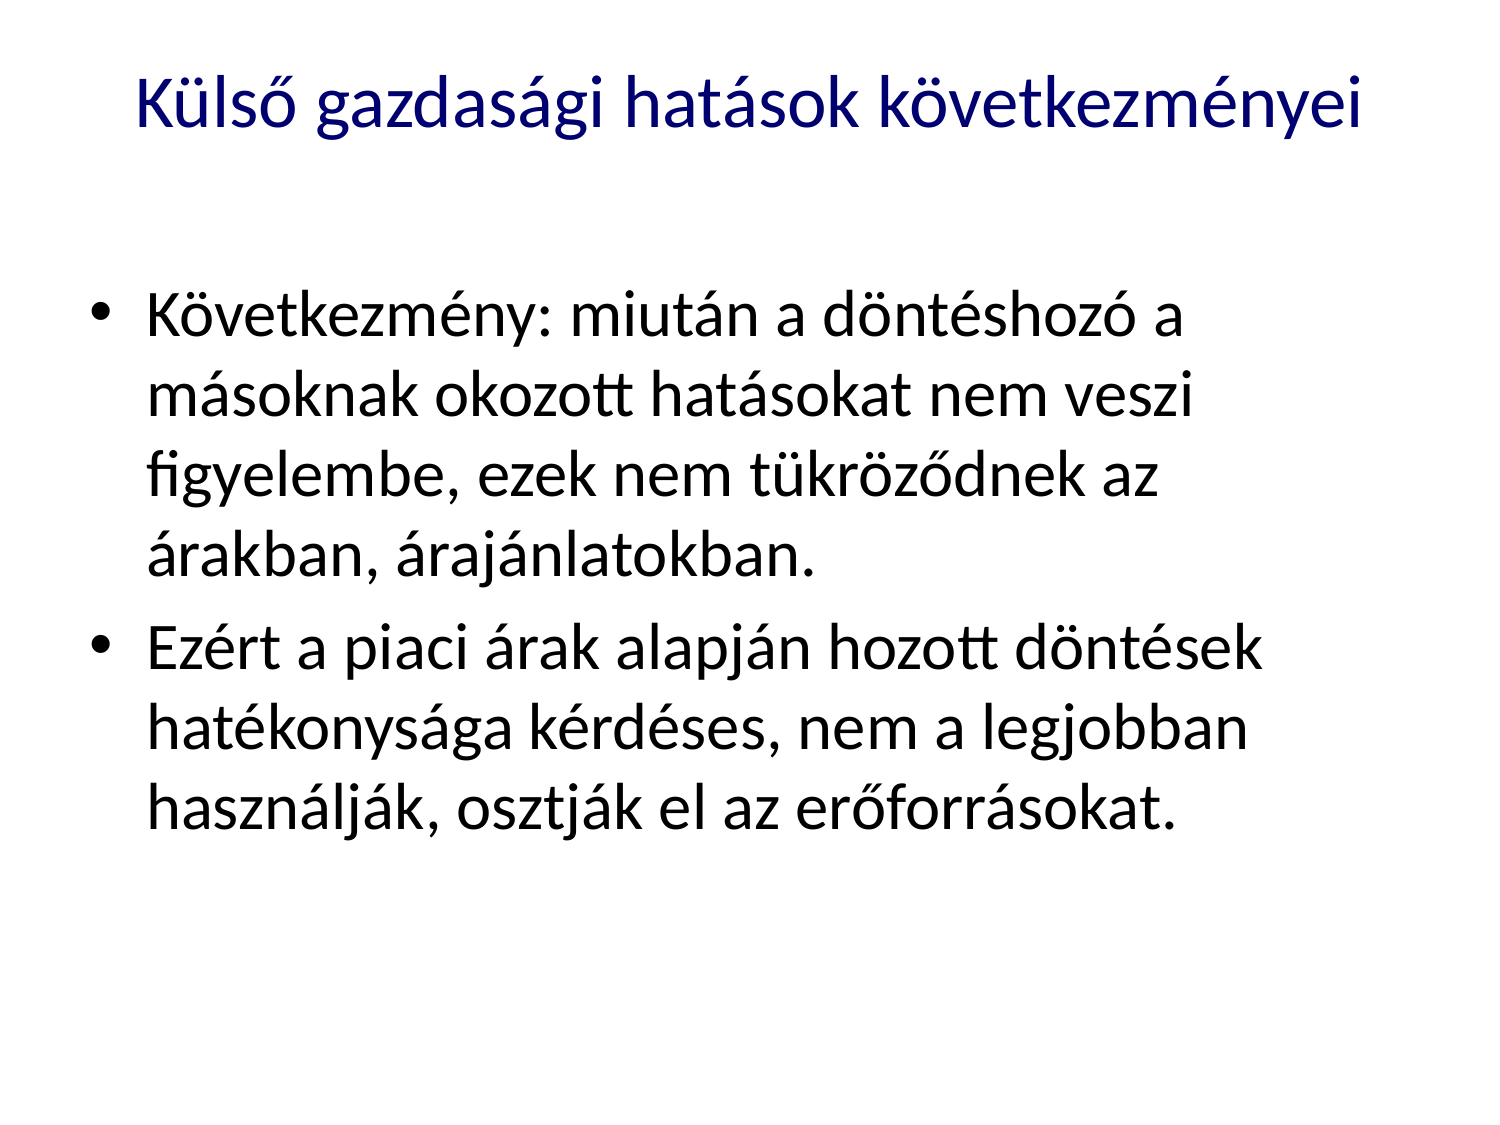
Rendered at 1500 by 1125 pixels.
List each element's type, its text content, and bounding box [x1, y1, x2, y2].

title Külső gazdasági hatások következményei [75, 45, 1425, 233]
list Következmény: miután a döntéshozó a másoknak okozott hatásokat nem veszi figyelembe, ezek nem tükröződnek az árakban, árajánlatokban. Ezért a piaci árak alapján hozott döntések hatékonysága kérdéses, nem a legjobban használják, osztják el az erőforrásokat. [75, 262, 1425, 1005]
